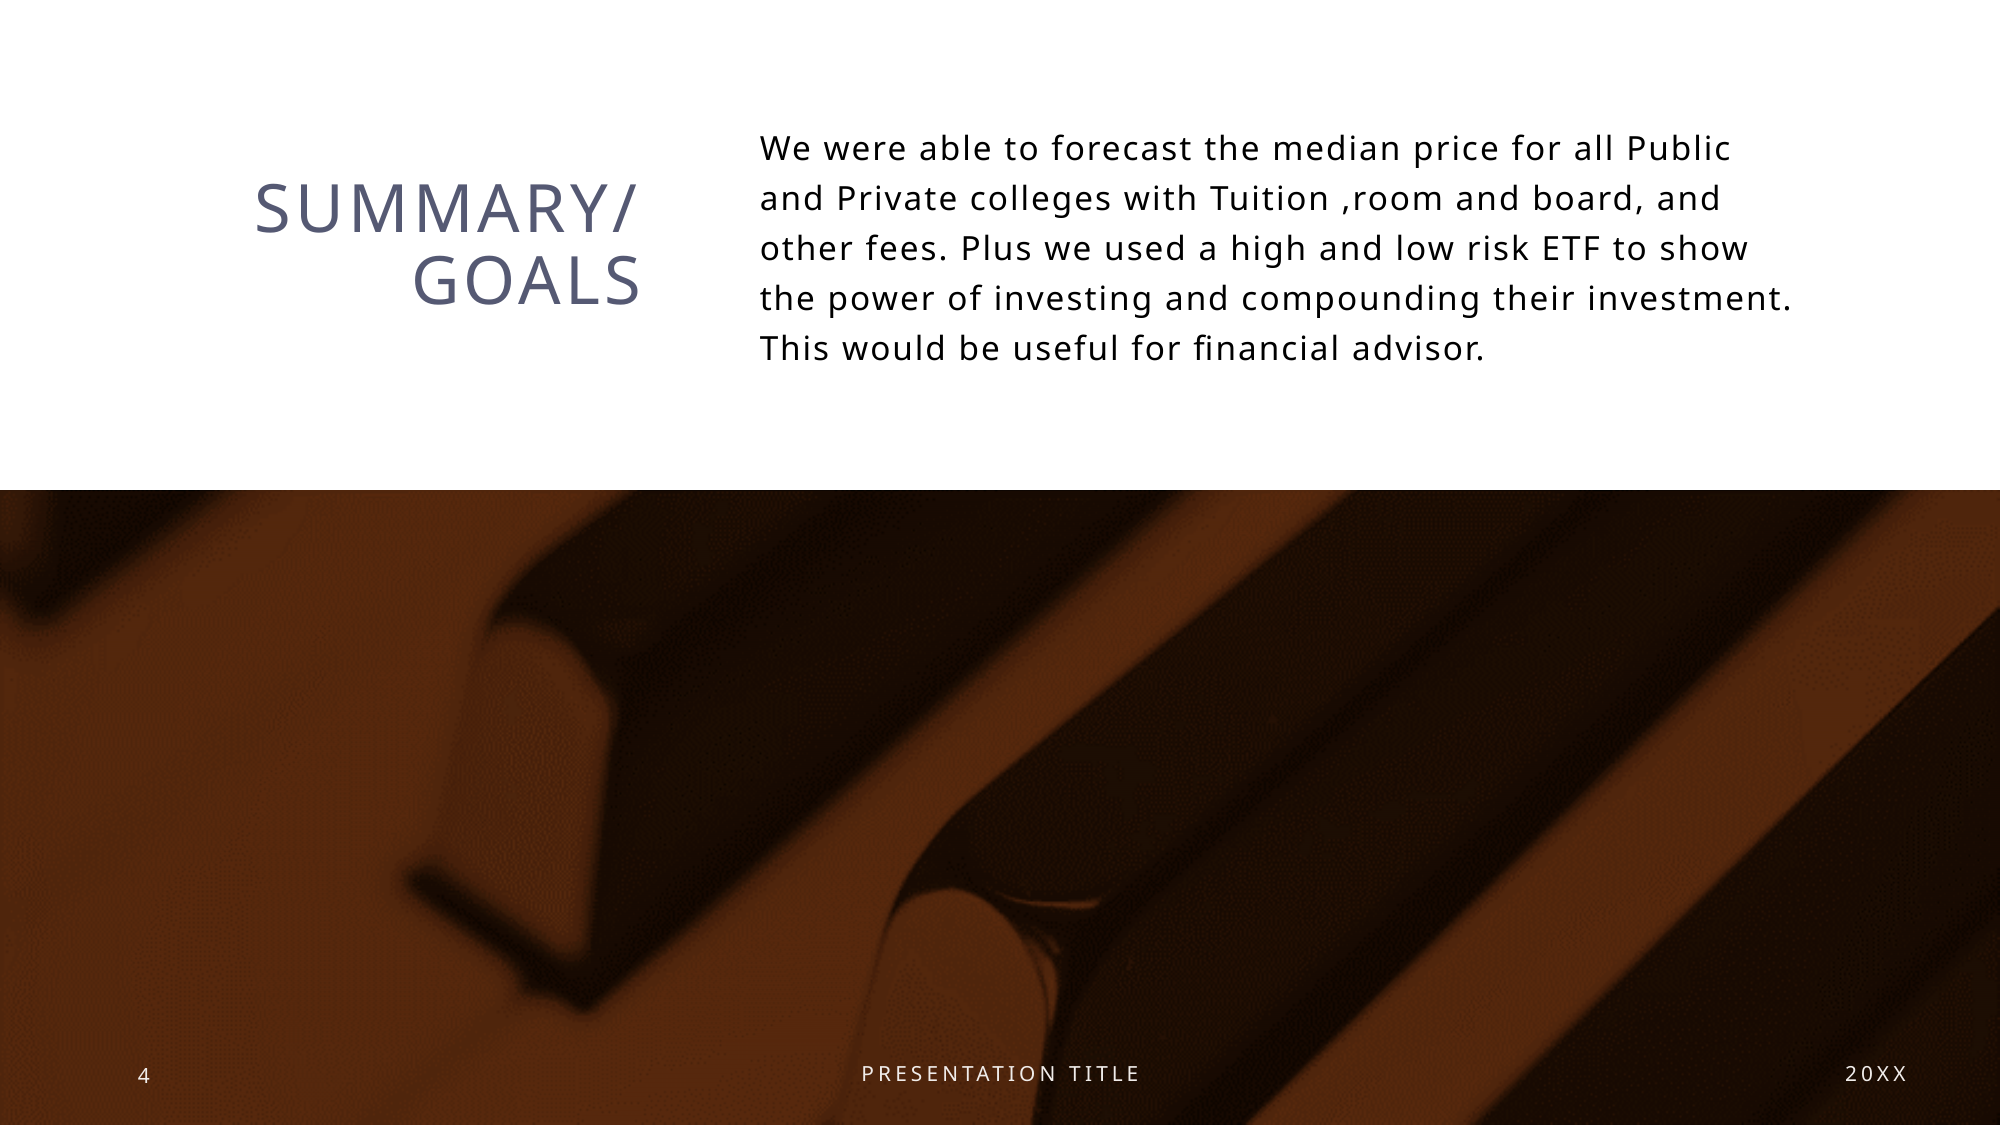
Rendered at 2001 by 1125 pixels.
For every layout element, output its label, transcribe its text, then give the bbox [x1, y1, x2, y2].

list We were able to forecast the median price for all Public and Private colleges with Tuition ,room and board, and other fees. Plus we used a high and low risk ETF to show the power of investing and compounding their investment. This would be useful for financial advisor. [744, 114, 1820, 370]
picture [0, 490, 2000, 1125]
title Summary/ goals [181, 161, 657, 332]
